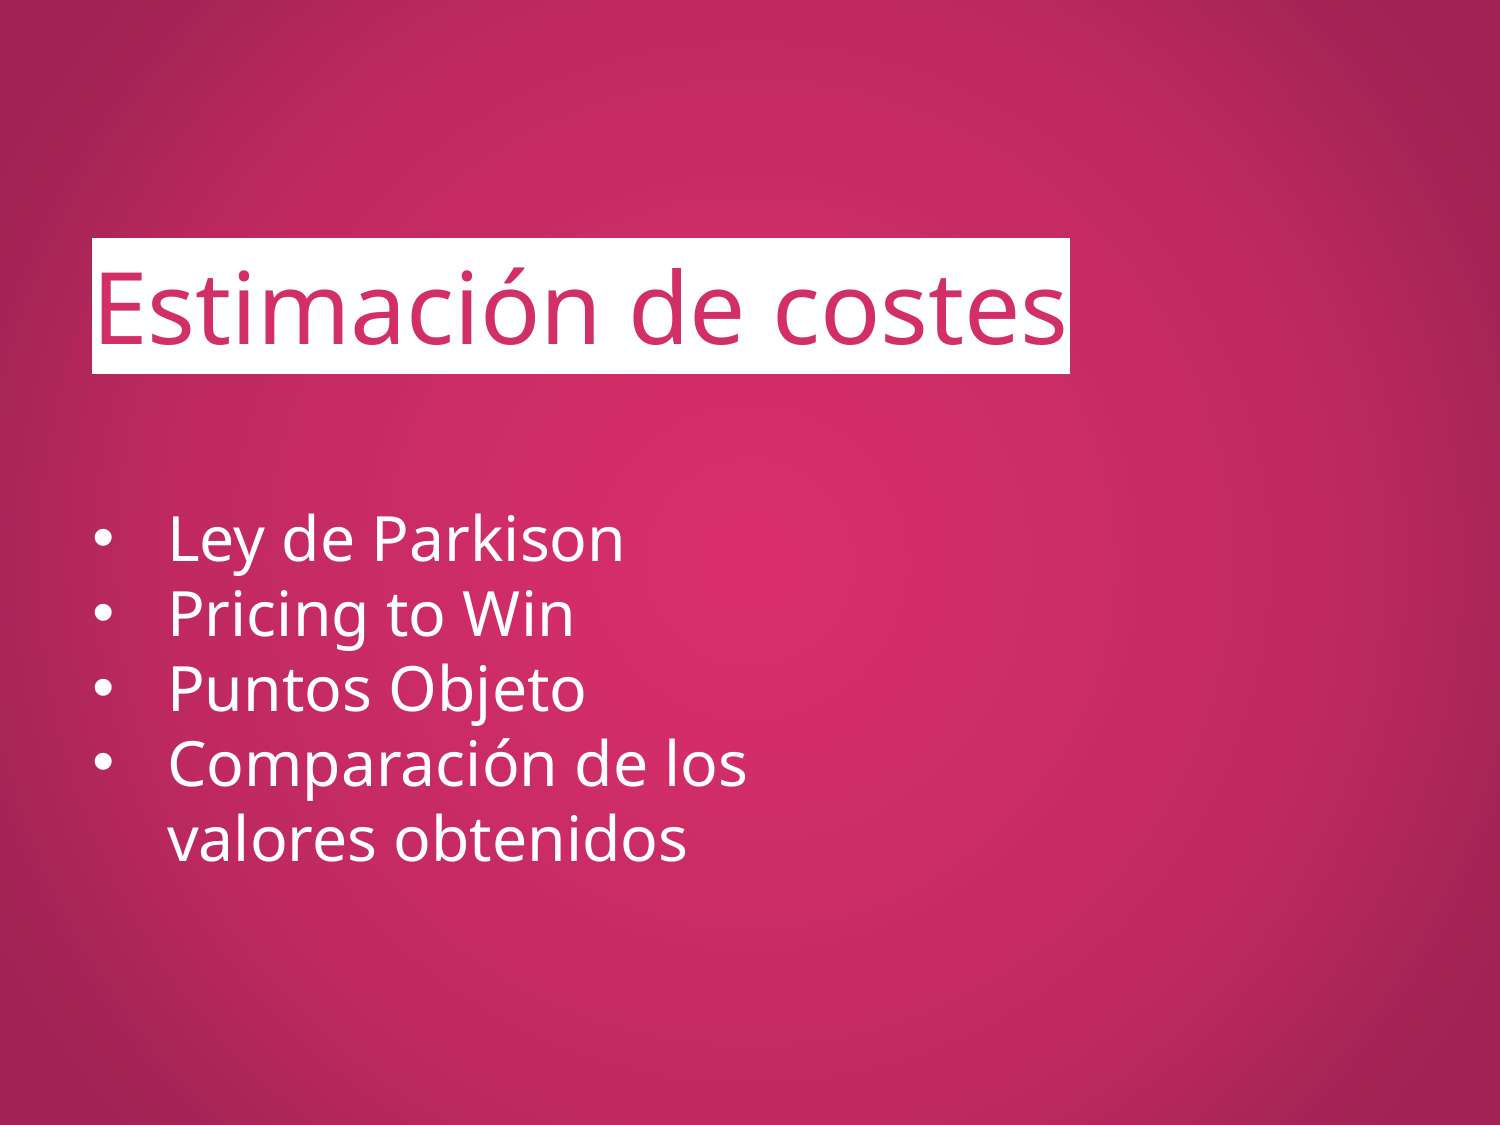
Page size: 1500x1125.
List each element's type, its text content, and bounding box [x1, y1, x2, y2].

title Estimación de costes [77, 180, 1090, 380]
subtitle Ley de Parkison Pricing to Win Puntos Objeto Comparación de los valores obtenidos [77, 484, 789, 842]
picture [0, 0, 1500, 1125]
